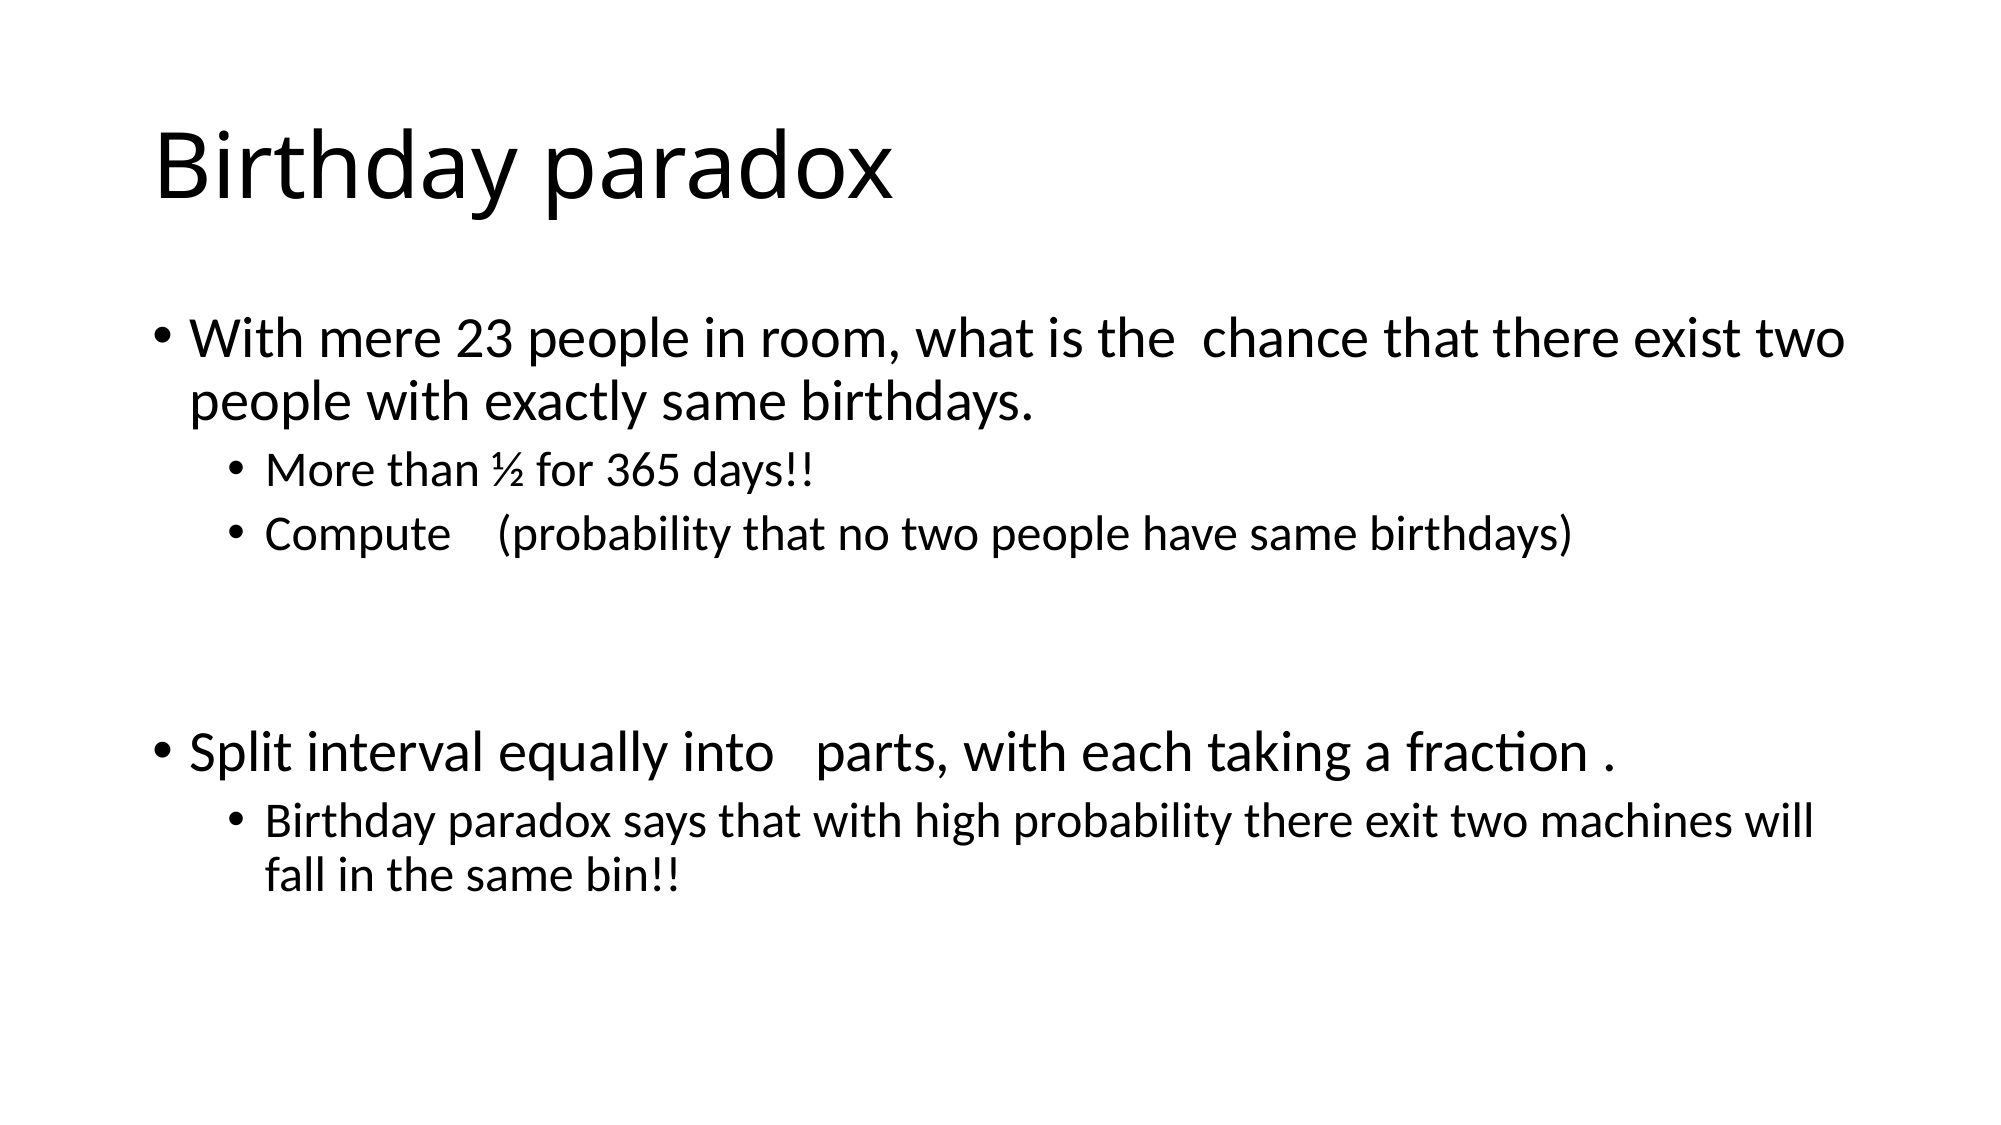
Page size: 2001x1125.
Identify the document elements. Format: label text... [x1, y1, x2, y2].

title Birthday paradox [137, 59, 1863, 278]
